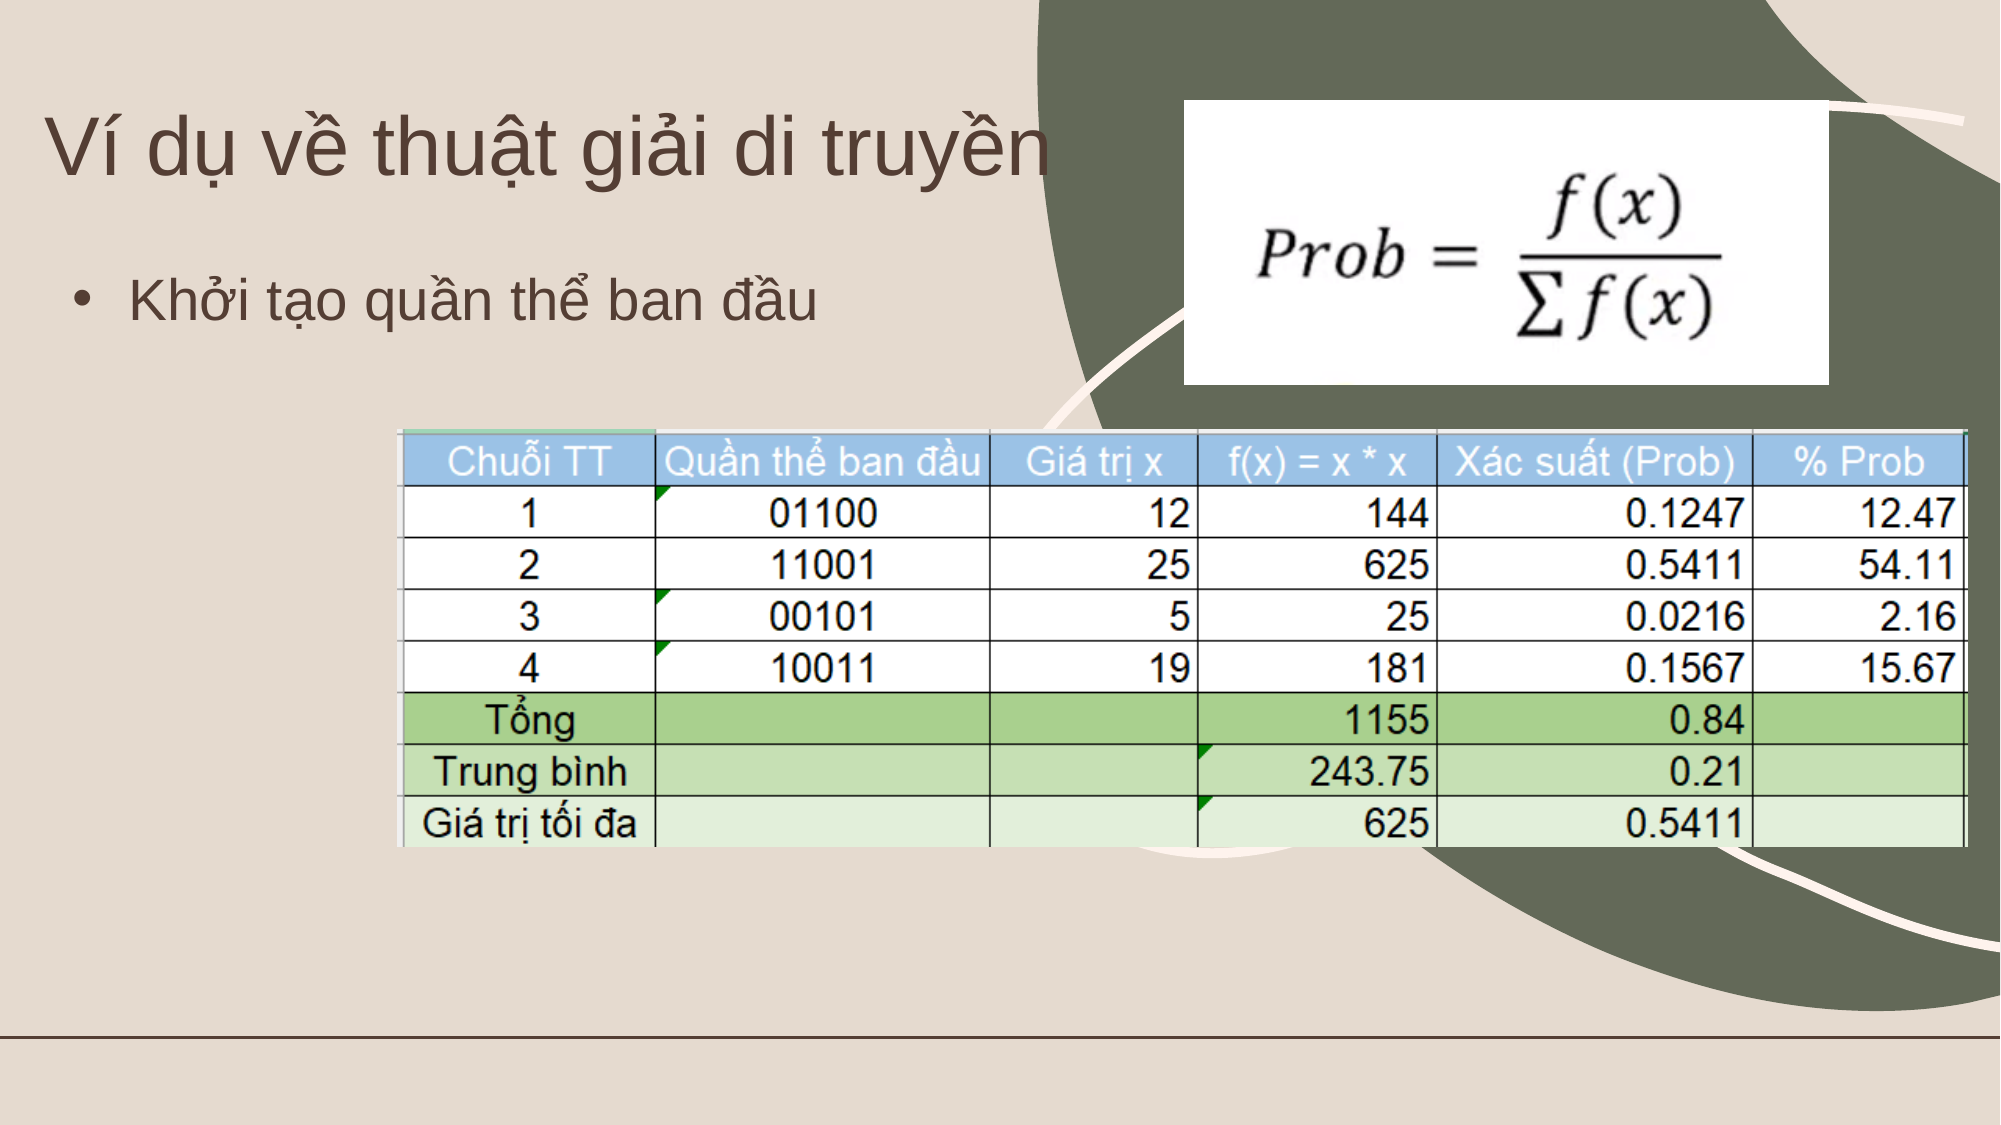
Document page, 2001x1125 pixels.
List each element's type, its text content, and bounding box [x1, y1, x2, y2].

picture [397, 0, 2000, 995]
text_box Khởi tạo quần thể ban đầu [57, 254, 1063, 340]
text_box Ví dụ về thuật giải di truyền [29, 84, 1090, 200]
